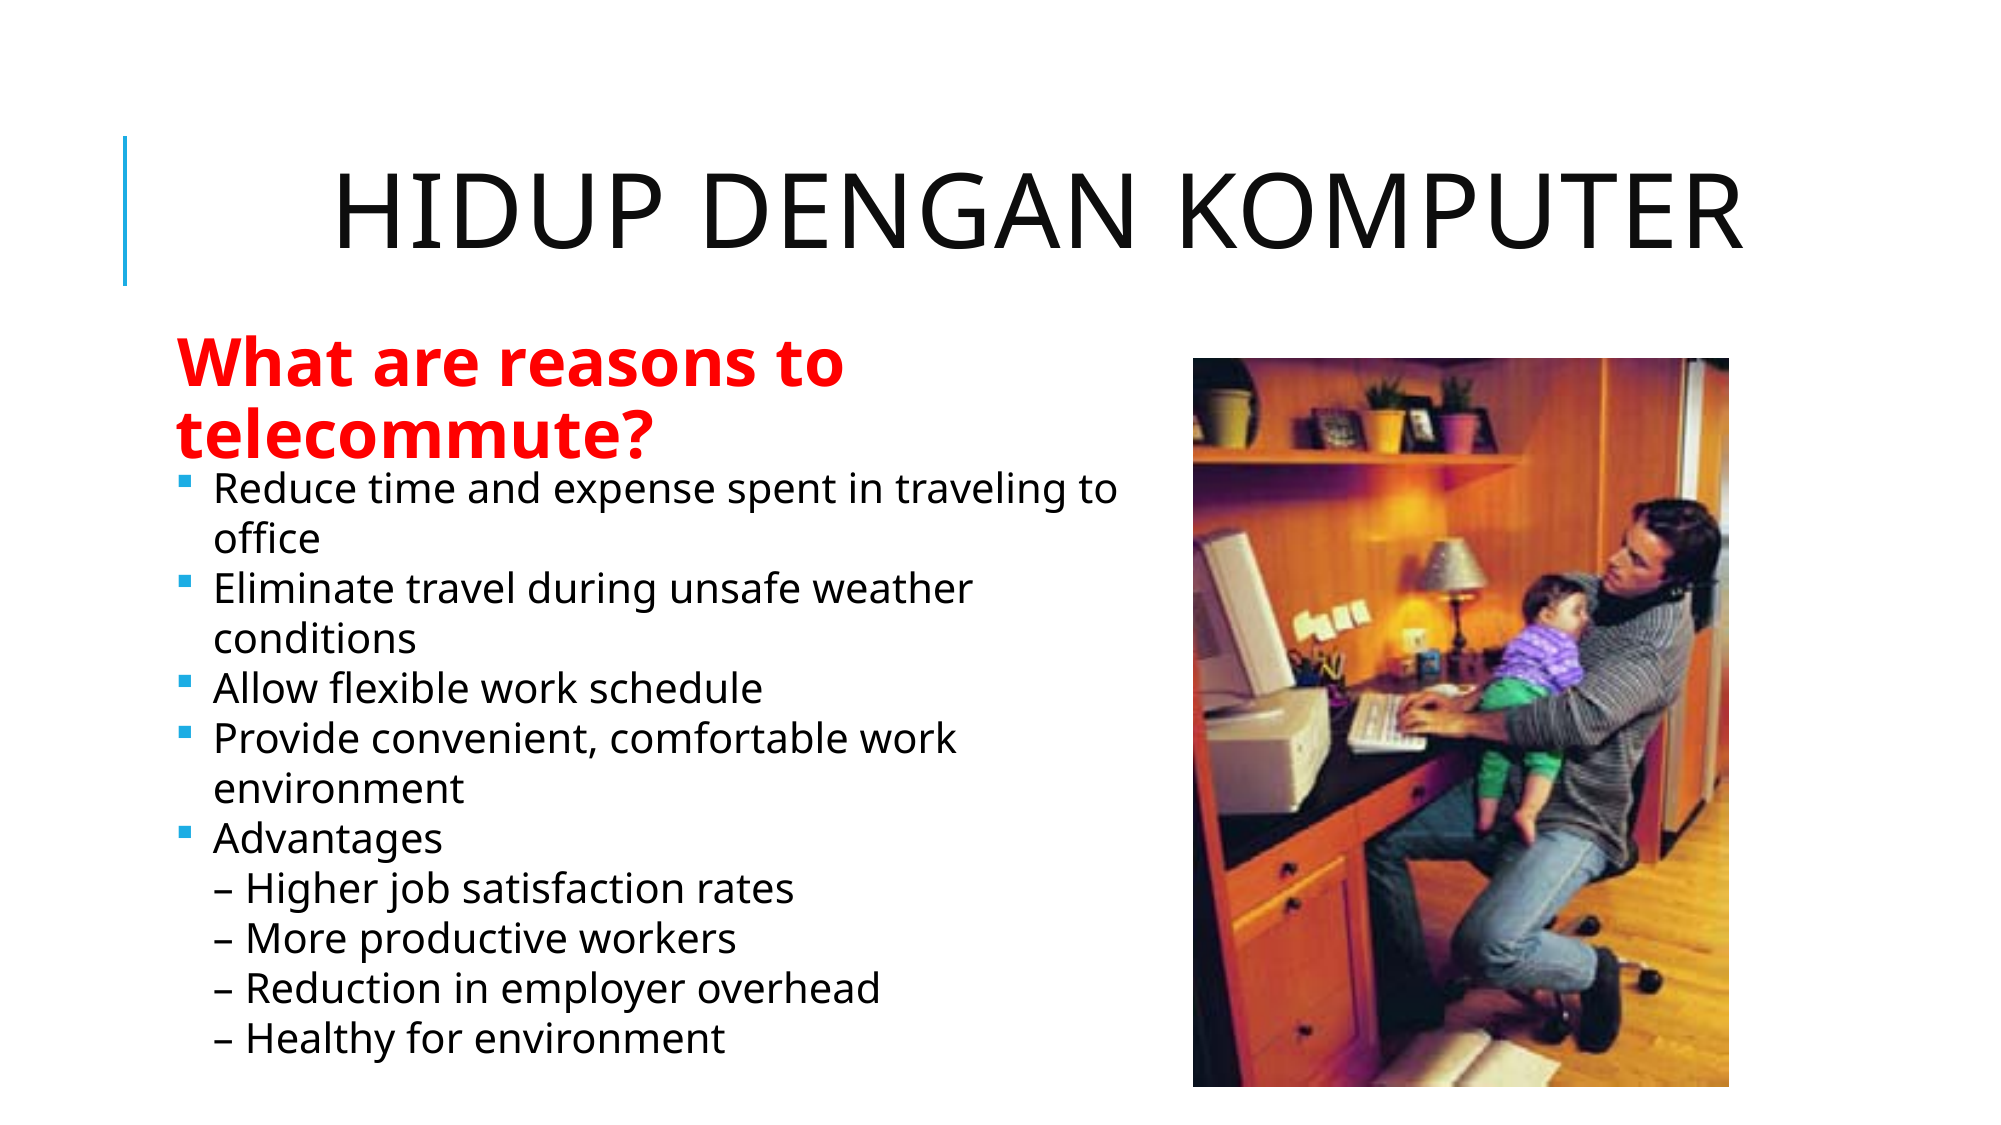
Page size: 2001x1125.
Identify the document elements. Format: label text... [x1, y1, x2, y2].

list What are reasons to telecommute? [152, 321, 1160, 490]
picture [1193, 357, 1729, 1087]
list Reduce time and expense spent in traveling to office Eliminate travel during unsafe weather conditions Allow flexible work schedule Provide convenient, comfortable work environment Advantages – Higher job satisfaction rates – More productive workers – Reduction in employer overhead – Healthy for environment [168, 454, 1160, 1046]
title Hidup dengan komputer [168, 96, 1763, 342]
